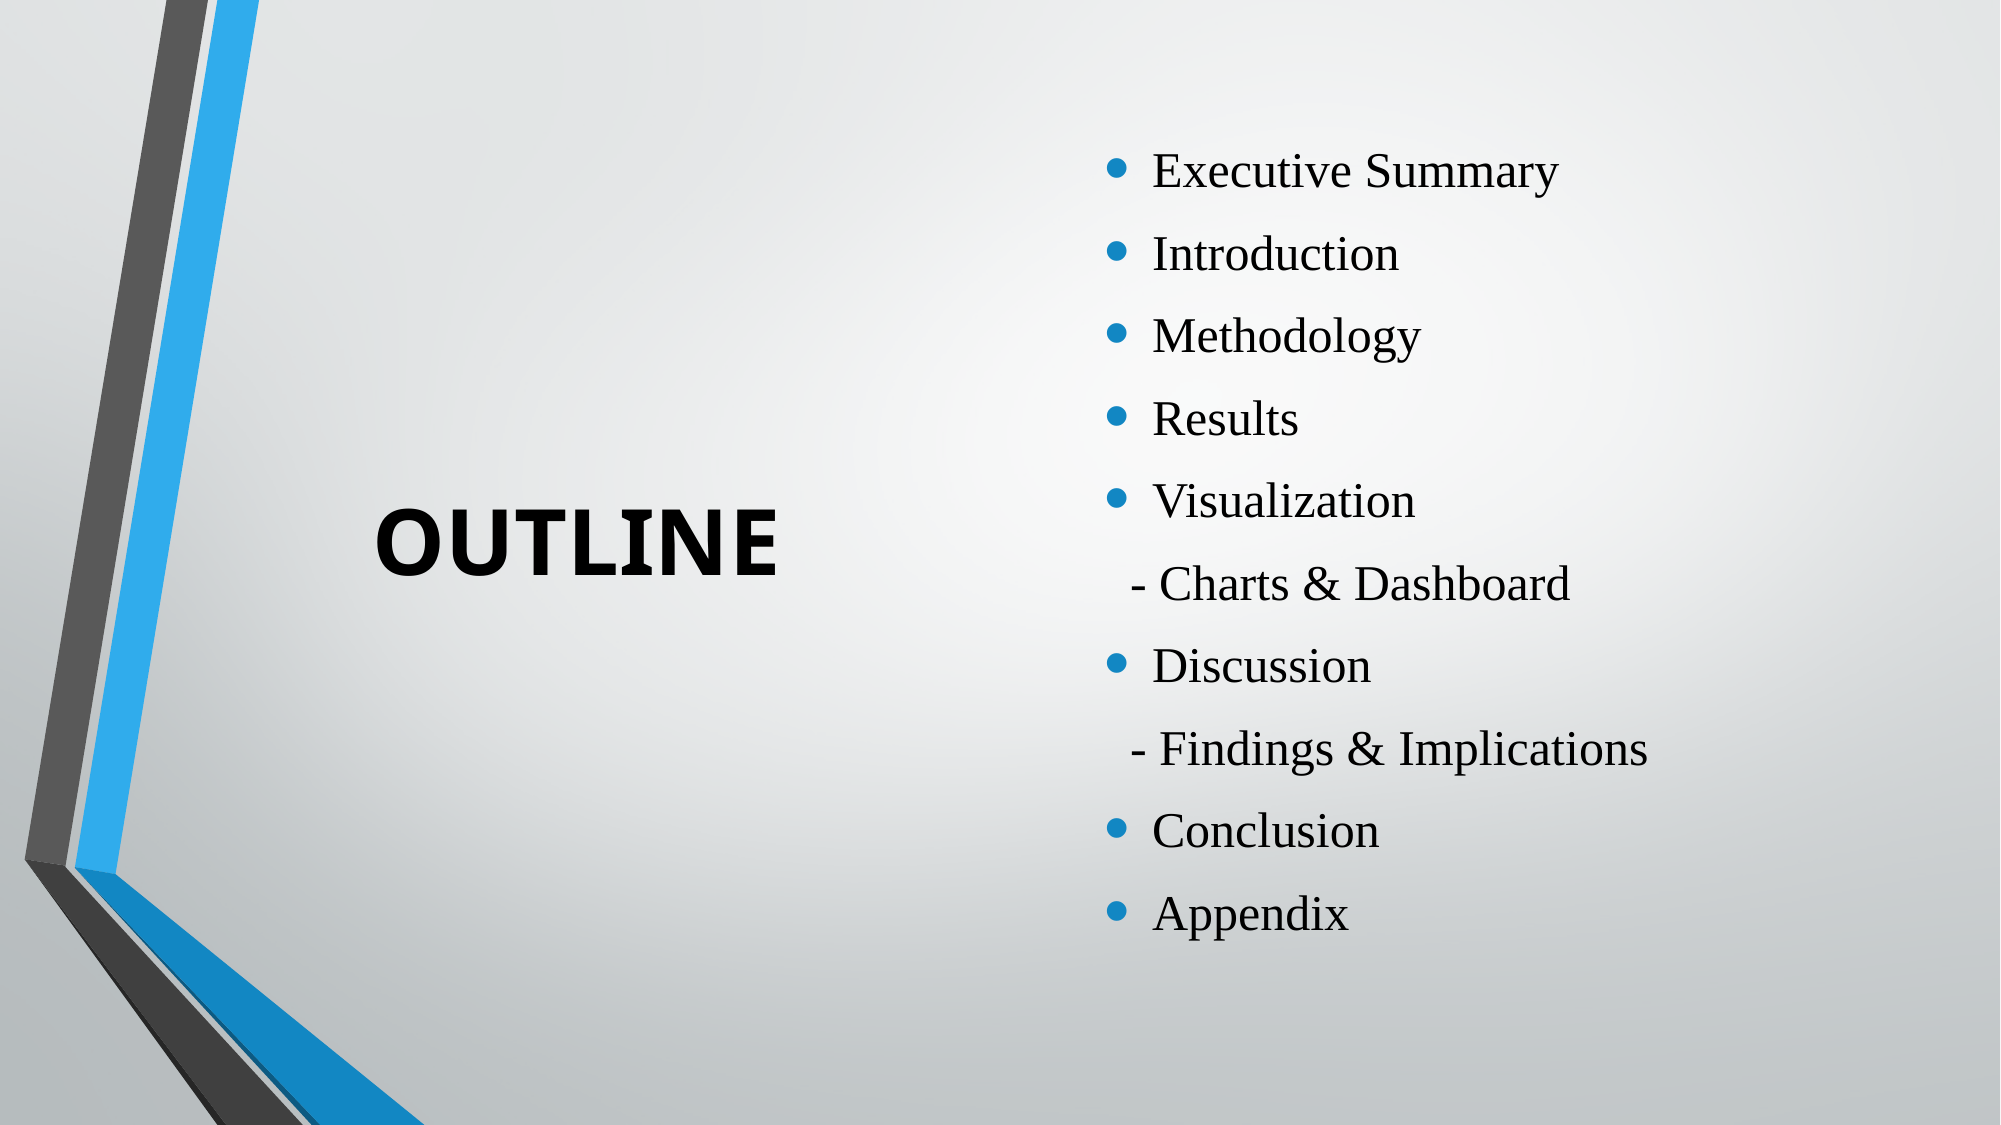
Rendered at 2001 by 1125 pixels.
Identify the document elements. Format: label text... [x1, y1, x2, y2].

title OUTLINE [243, 464, 910, 614]
list Executive Summary Introduction Methodology Results Visualization - Charts & Dashboard Discussion - Findings & Implications Conclusion Appendix [1090, 112, 1871, 966]
